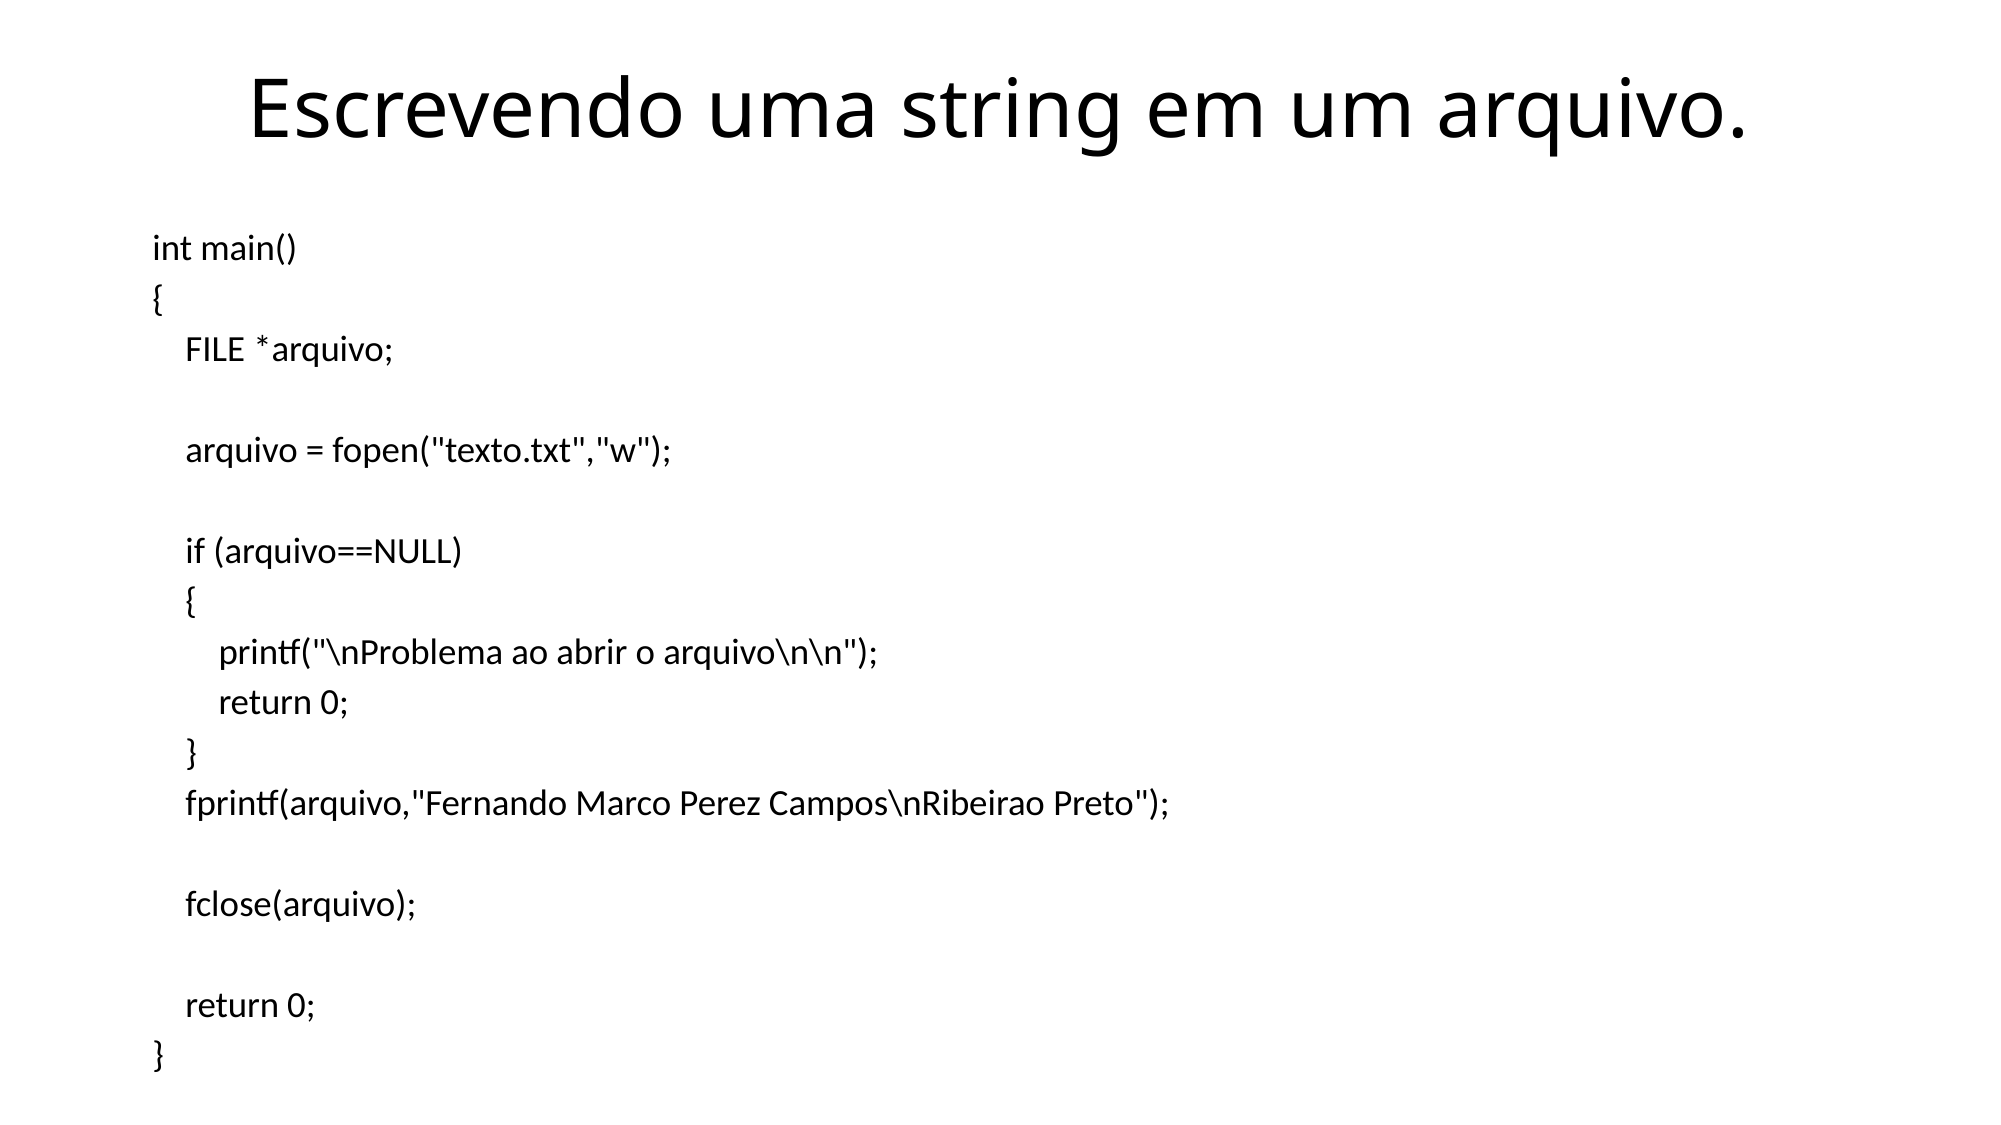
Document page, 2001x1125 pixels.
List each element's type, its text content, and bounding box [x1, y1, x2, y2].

title Escrevendo uma string em um arquivo. [137, 59, 1863, 163]
list int main() { FILE *arquivo; arquivo = fopen("texto.txt","w"); if (arquivo==NULL) { printf("\nProblema ao abrir o arquivo\n\n"); return 0; } fprintf(arquivo,"Fernando Marco Perez Campos\nRibeirao Preto"); fclose(arquivo); return 0; } [137, 221, 1863, 1092]
